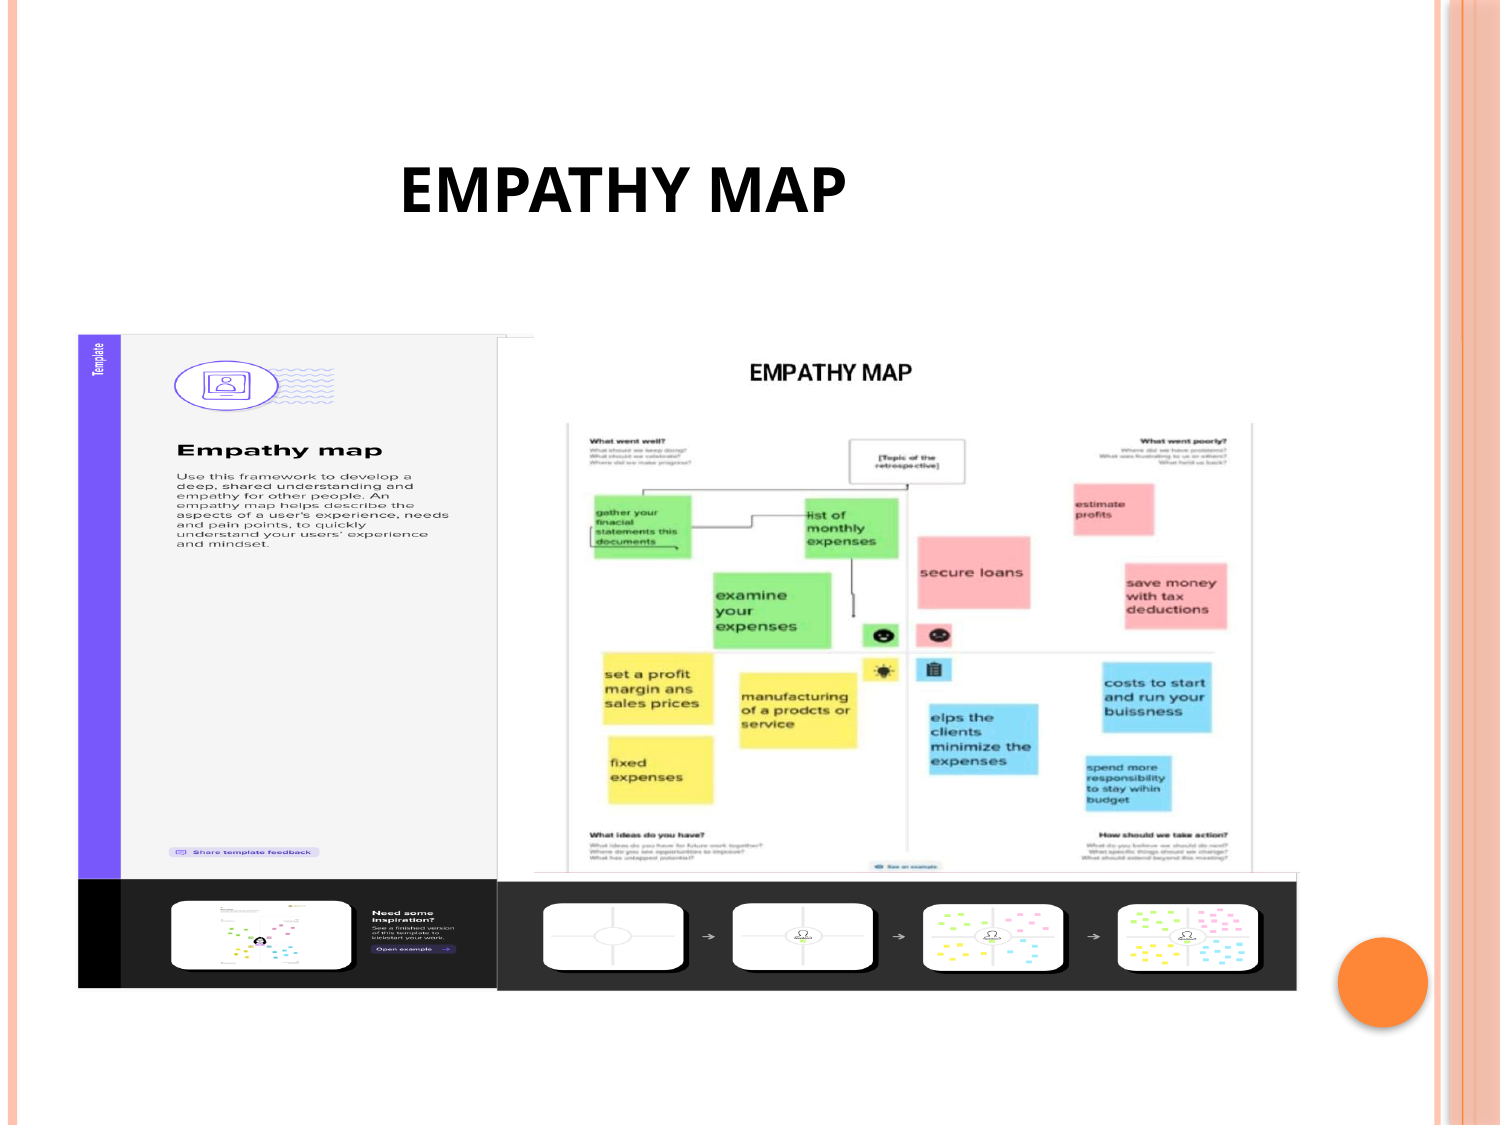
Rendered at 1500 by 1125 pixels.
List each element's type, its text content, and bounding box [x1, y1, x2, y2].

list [74, 332, 1301, 992]
title EMPATHY MAP [75, 45, 1300, 233]
picture [534, 332, 1301, 873]
